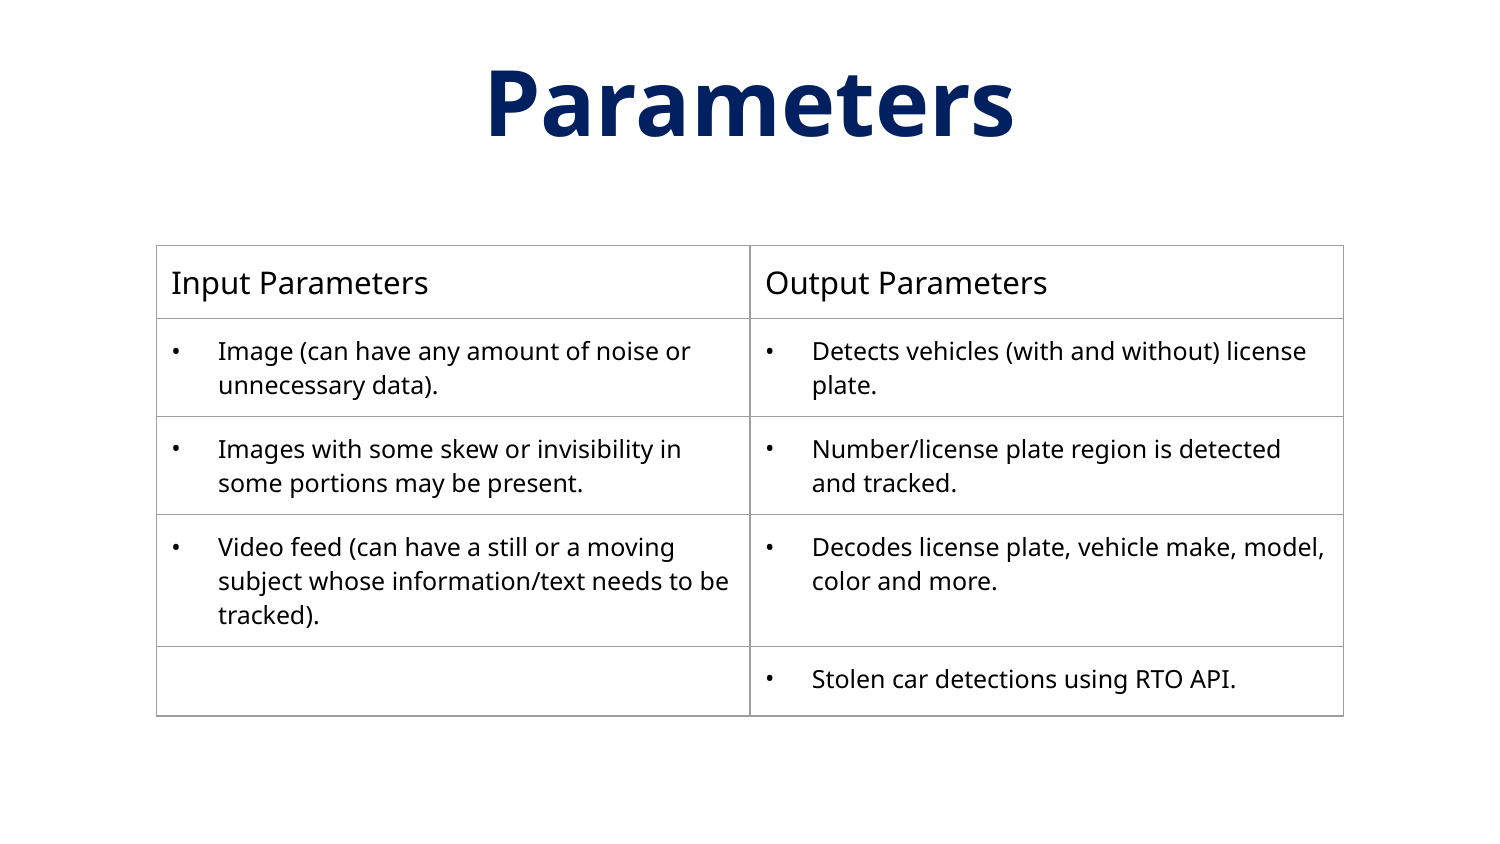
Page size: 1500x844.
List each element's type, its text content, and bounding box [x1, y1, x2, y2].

table_header Input Parameters [157, 246, 749, 318]
table_cell Images with some skew or invisibility in some portions may be present. [157, 417, 749, 514]
table_cell [157, 647, 749, 715]
table_header Output Parameters [751, 246, 1343, 318]
table_cell Detects vehicles (with and without) license plate. [751, 319, 1343, 416]
title Parameters [75, 30, 1425, 172]
table_cell Stolen car detections using RTO API. [751, 647, 1343, 715]
table_cell Image (can have any amount of noise or unnecessary data). [157, 319, 749, 416]
table_cell Video feed (can have a still or a moving subject whose information/text needs to be tracked). [157, 515, 749, 646]
table_cell Decodes license plate, vehicle make, model, color and more. [751, 515, 1343, 646]
table_cell Number/license plate region is detected and tracked. [751, 417, 1343, 514]
